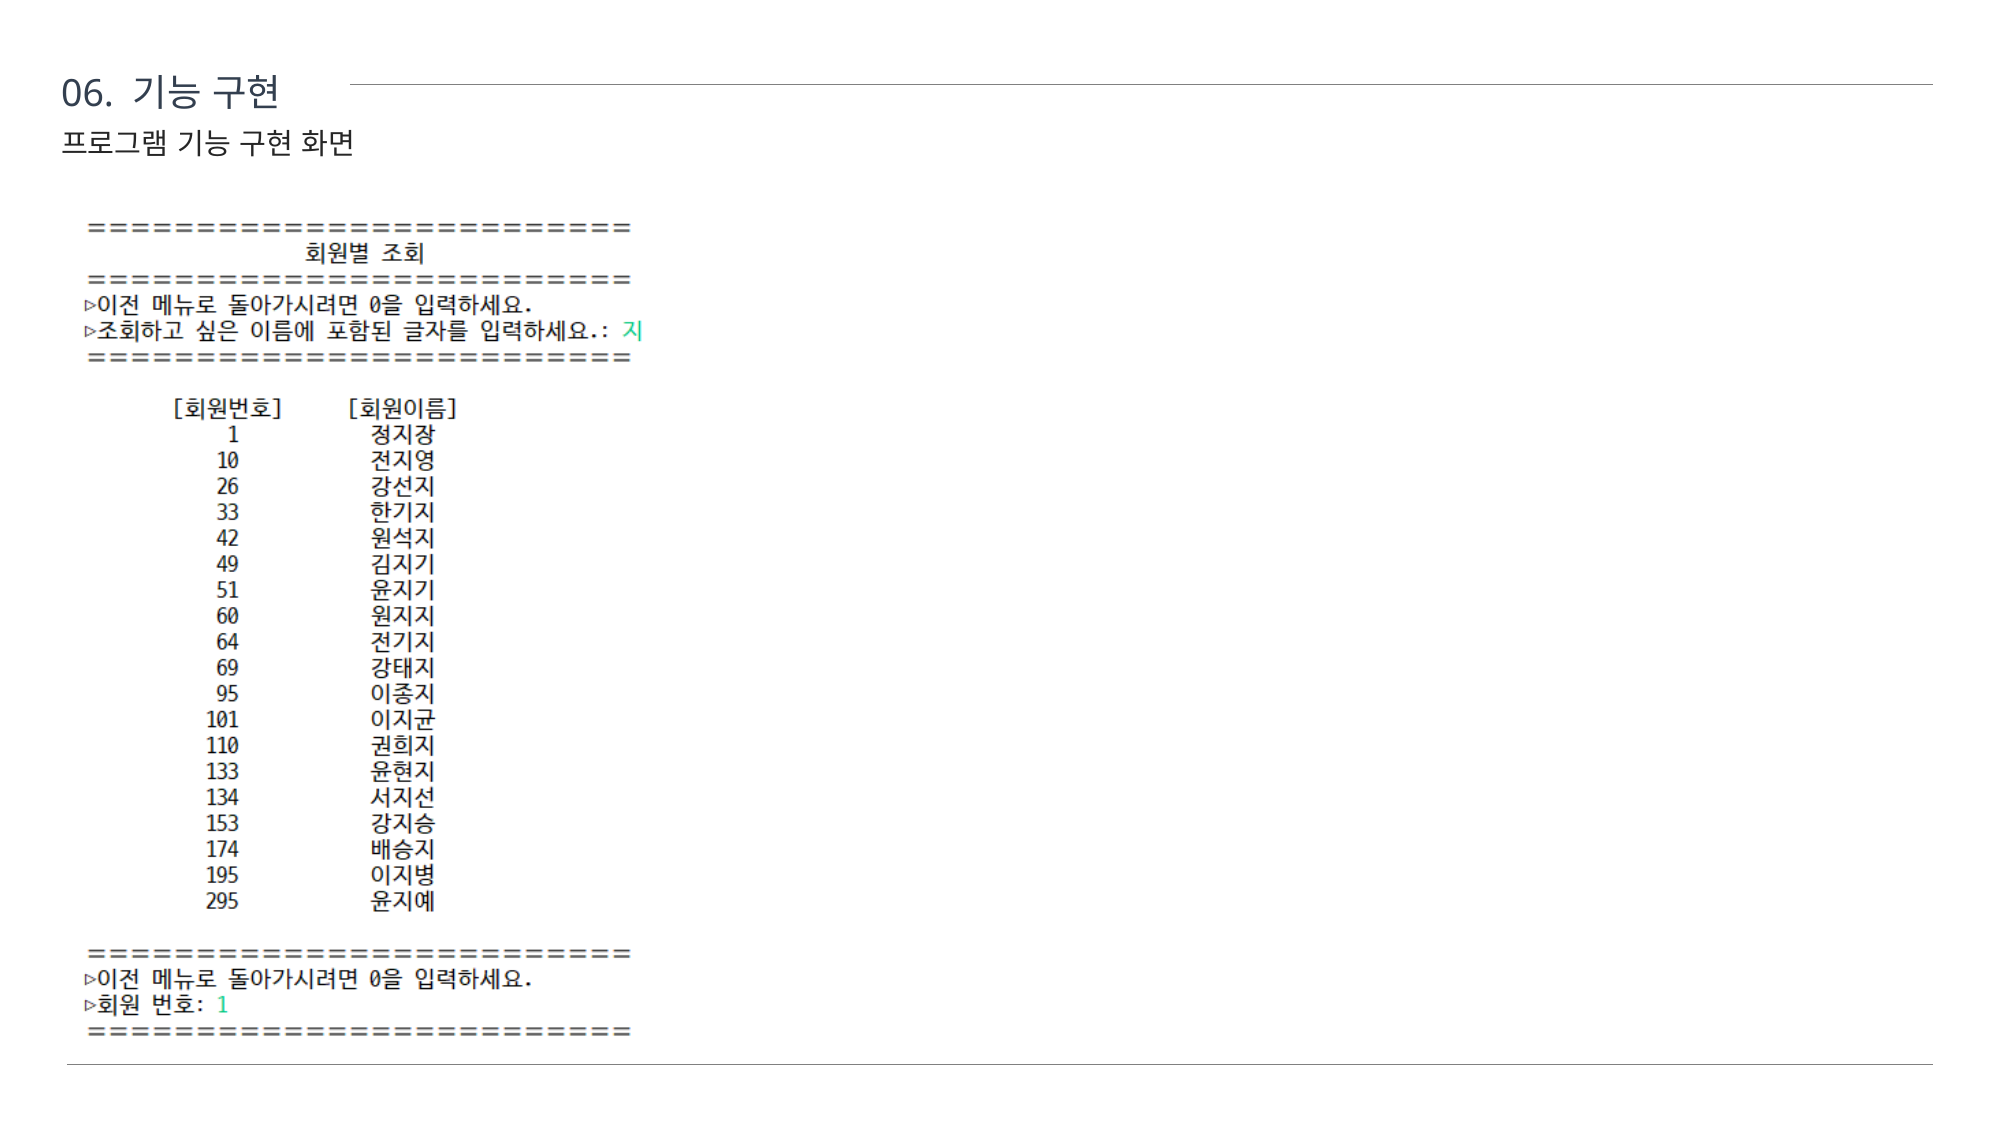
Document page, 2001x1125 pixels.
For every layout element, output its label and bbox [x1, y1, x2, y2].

text_box [66, 68, 1933, 1065]
